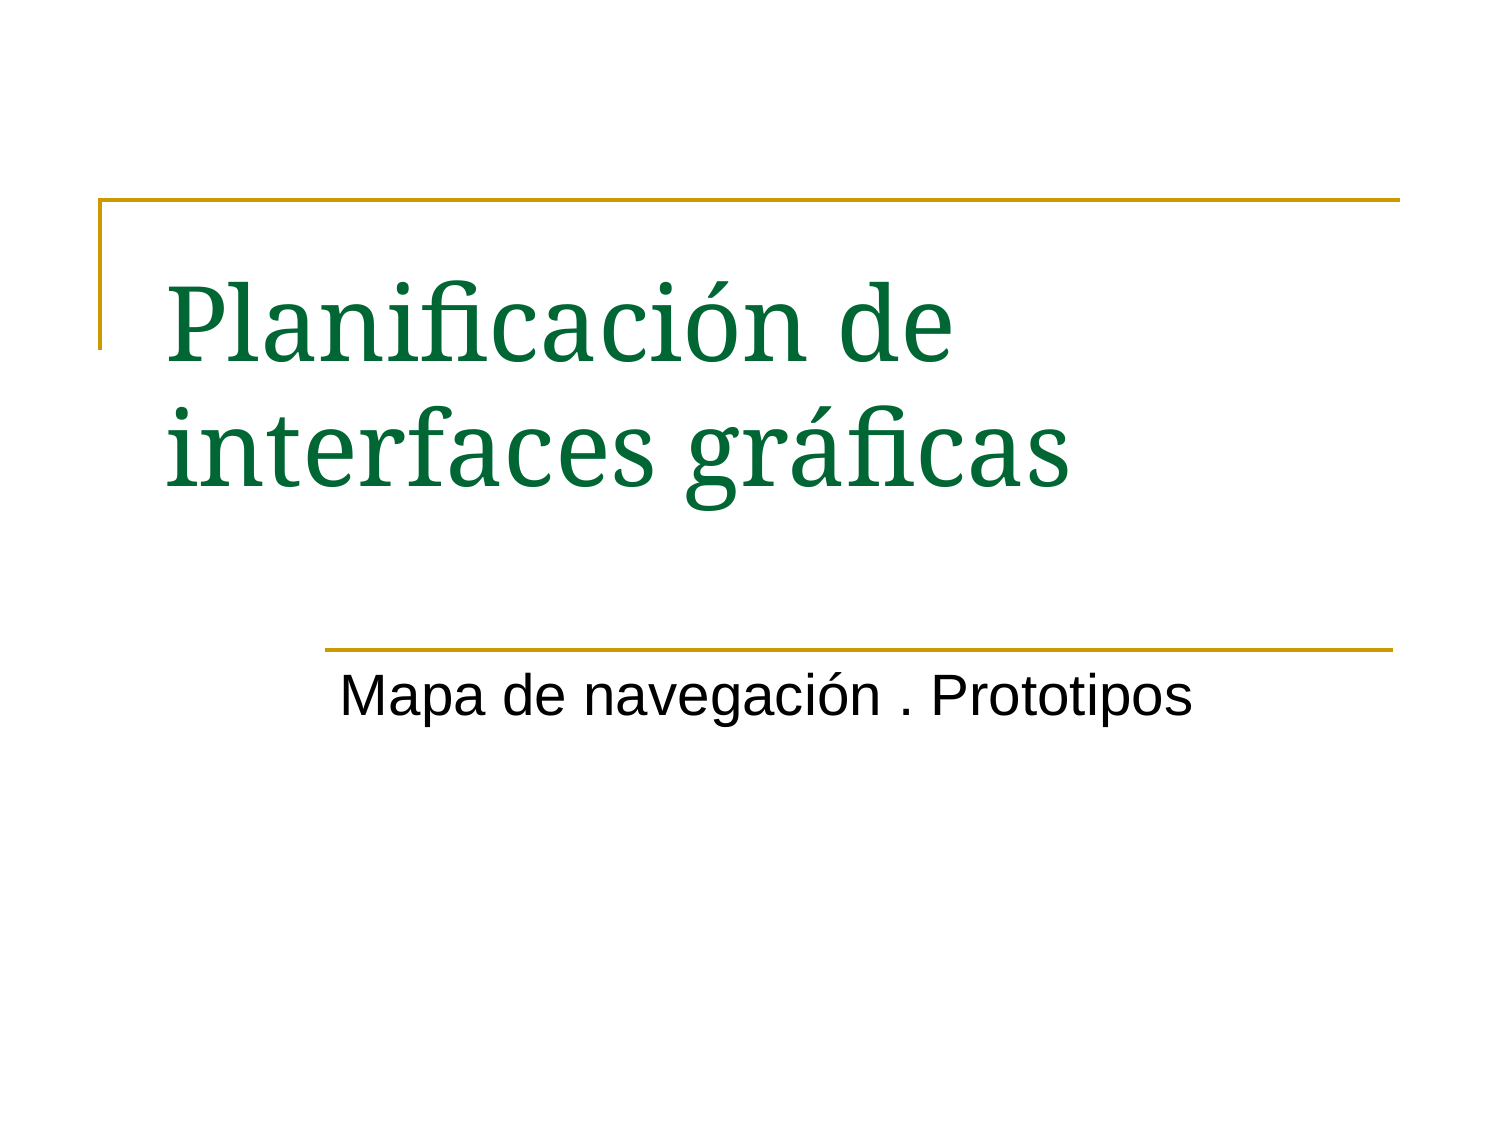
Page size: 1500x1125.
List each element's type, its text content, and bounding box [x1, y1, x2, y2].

subtitle Mapa de navegación . Prototipos [324, 650, 1400, 938]
title Planificación de interfaces gráficas [150, 249, 1401, 538]
